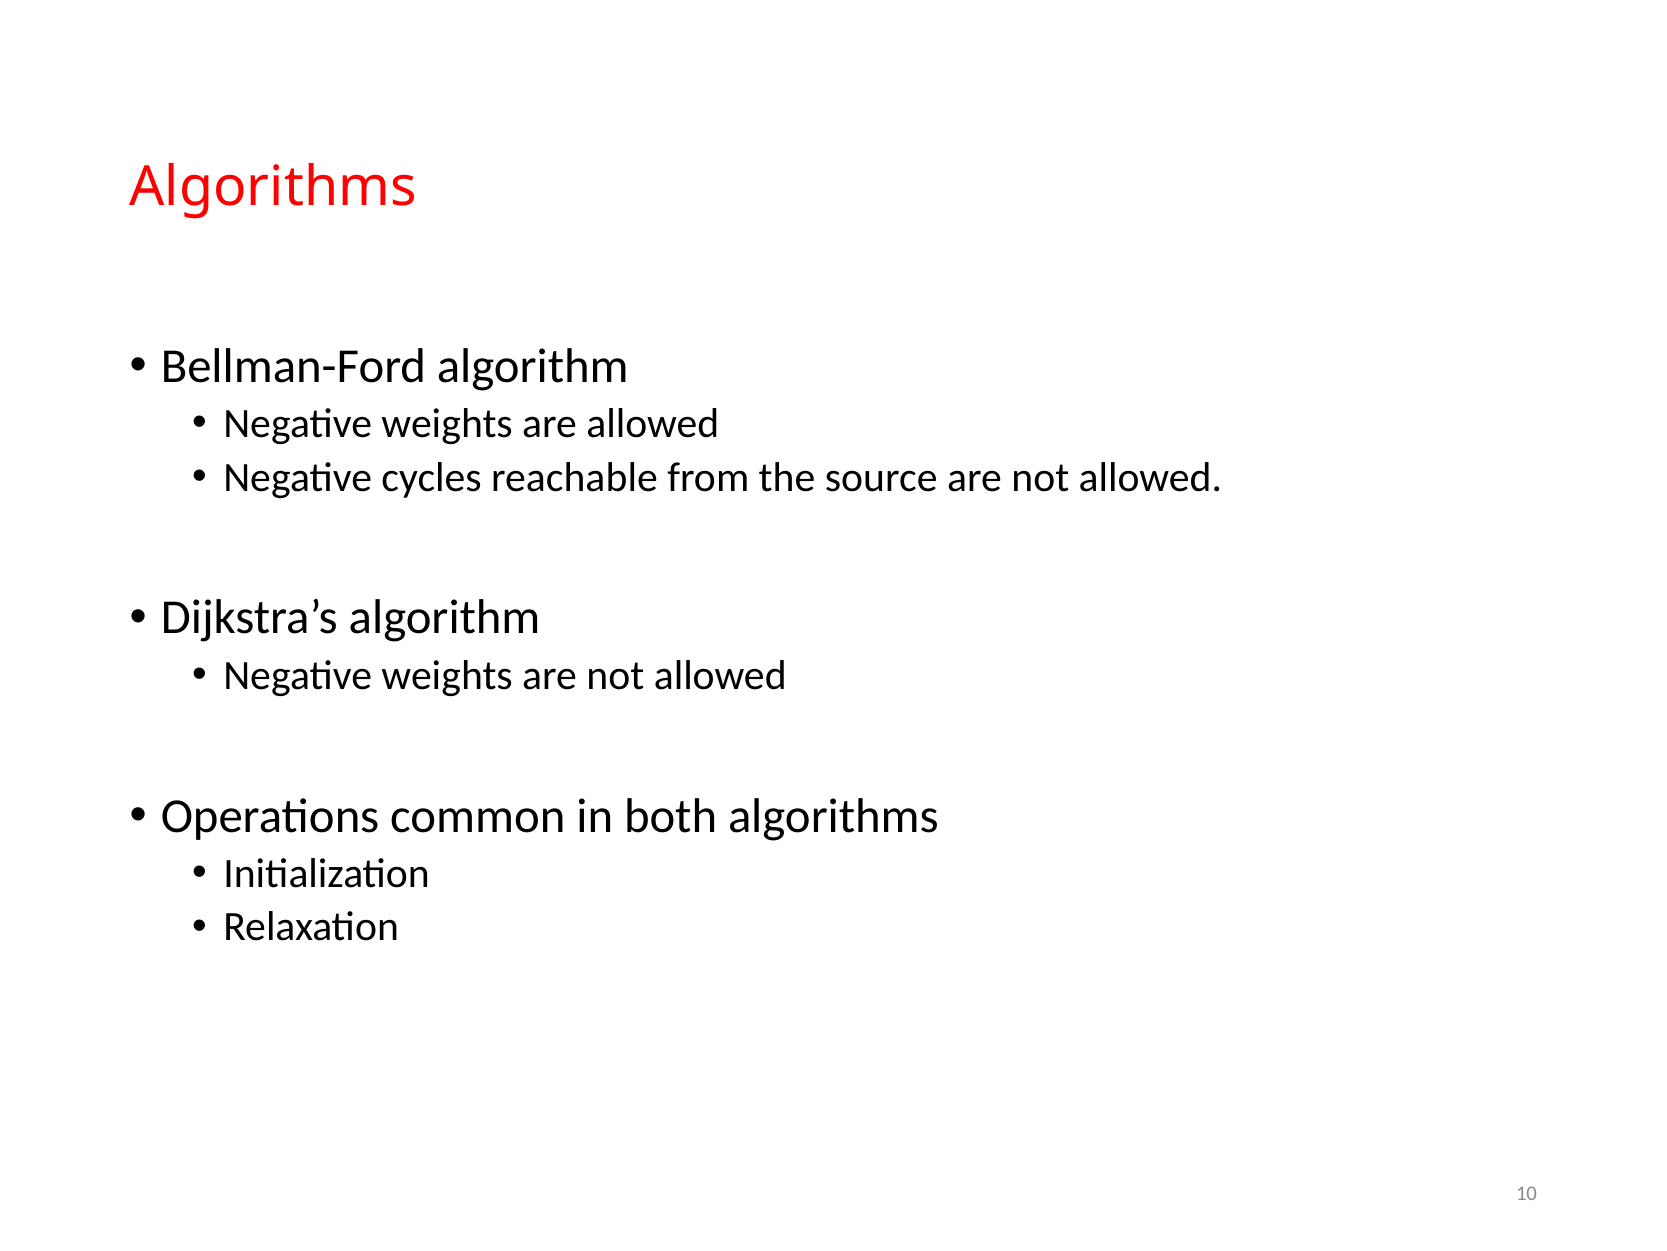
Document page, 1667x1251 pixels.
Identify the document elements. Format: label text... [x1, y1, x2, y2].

list Bellman-Ford algorithm Negative weights are allowed Negative cycles reachable from the source are not allowed. Dijkstra’s algorithm Negative weights are not allowed Operations common in both algorithms Initialization Relaxation [114, 332, 1553, 1126]
slide_number 10 [1177, 1158, 1553, 1226]
title Algorithms [114, 66, 1553, 309]
